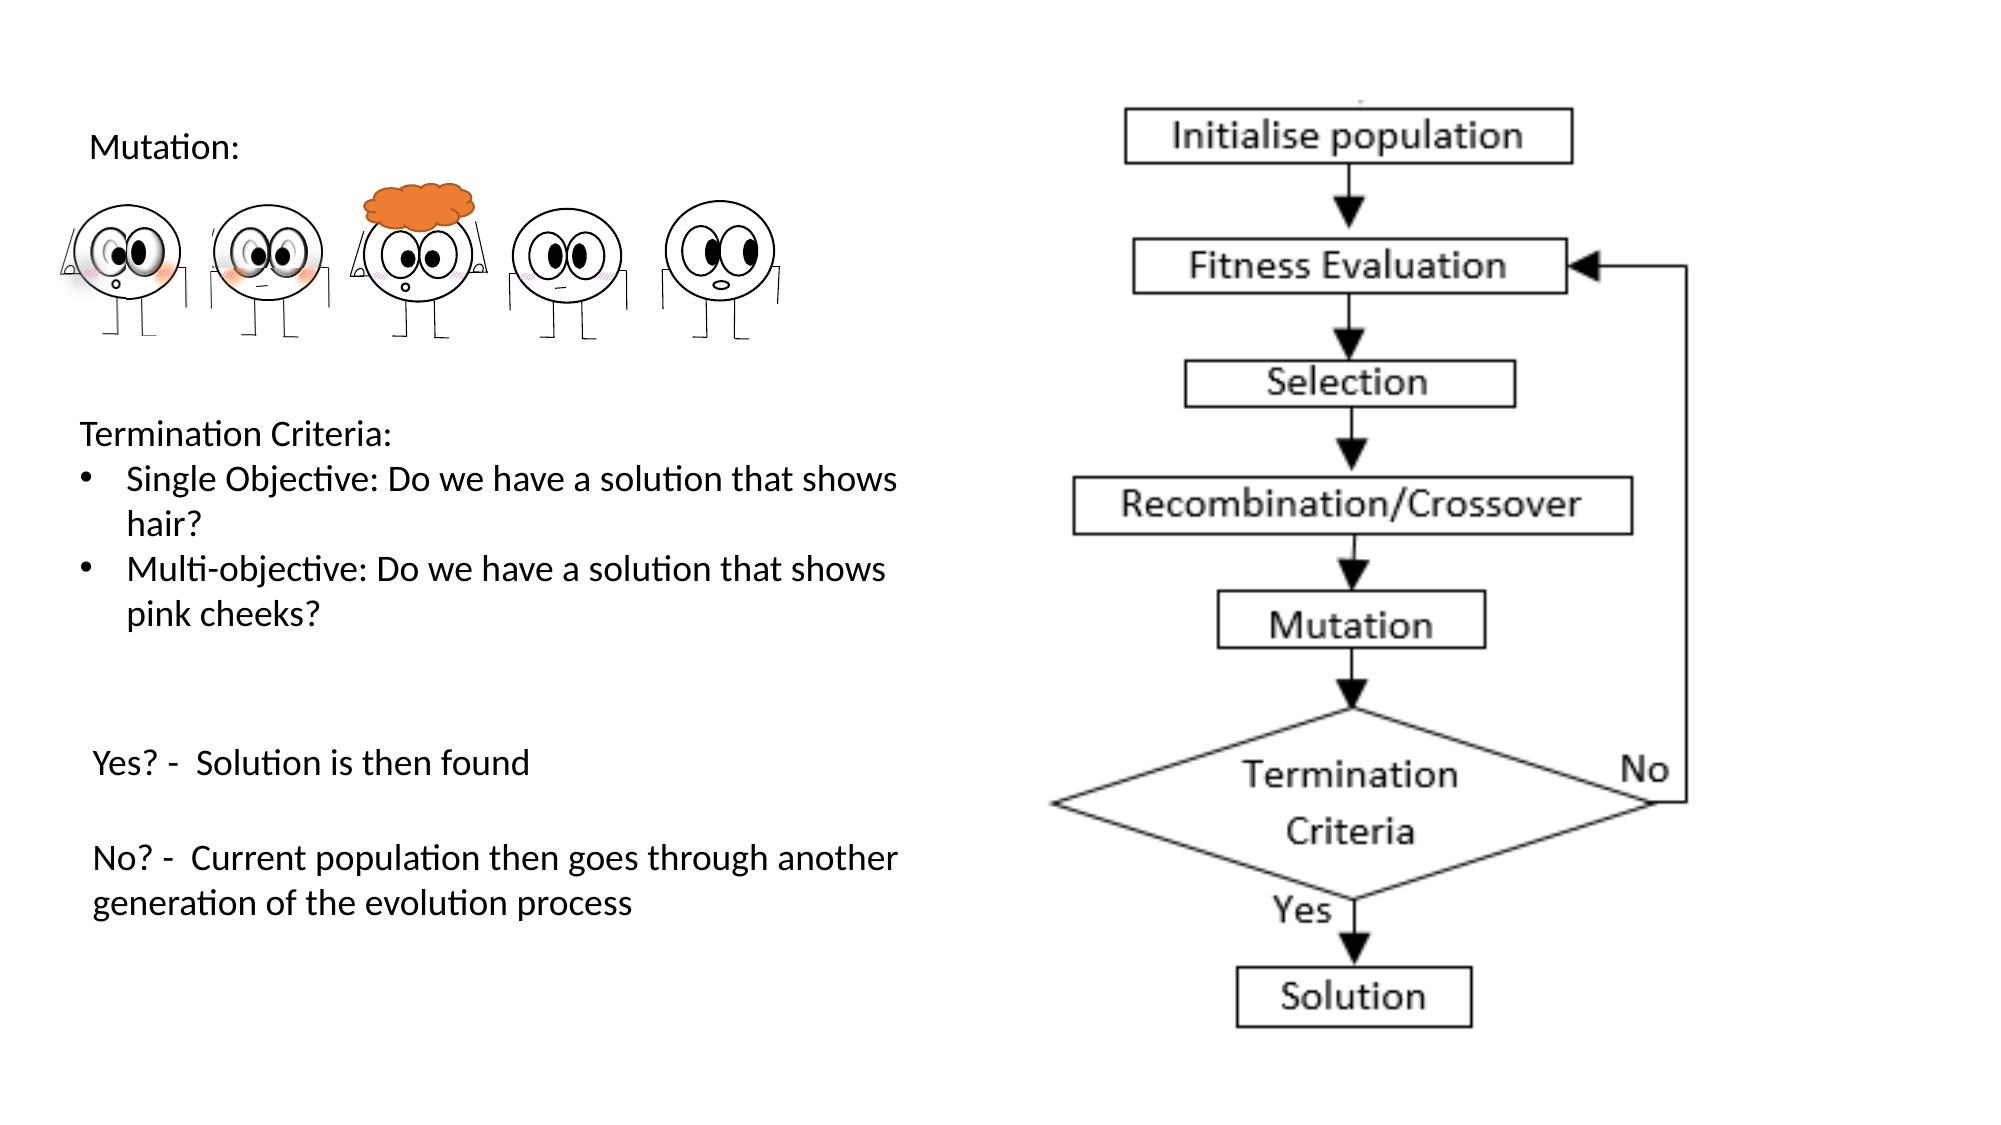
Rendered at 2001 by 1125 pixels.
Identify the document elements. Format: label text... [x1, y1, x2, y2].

text_box Mutation: [73, 114, 693, 175]
text_box Termination Criteria: Single Objective: Do we have a solution that shows hair? Multi-objective: Do we have a solution that shows pink cheeks? [64, 401, 975, 642]
text_box [362, 182, 475, 207]
text_box Yes? - Solution is then found [77, 730, 988, 791]
picture [1030, 100, 1702, 1045]
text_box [662, 200, 780, 339]
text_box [349, 207, 488, 338]
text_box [44, 204, 188, 338]
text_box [509, 208, 627, 339]
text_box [210, 200, 331, 338]
text_box No? - Current population then goes through another generation of the evolution process [77, 825, 988, 931]
